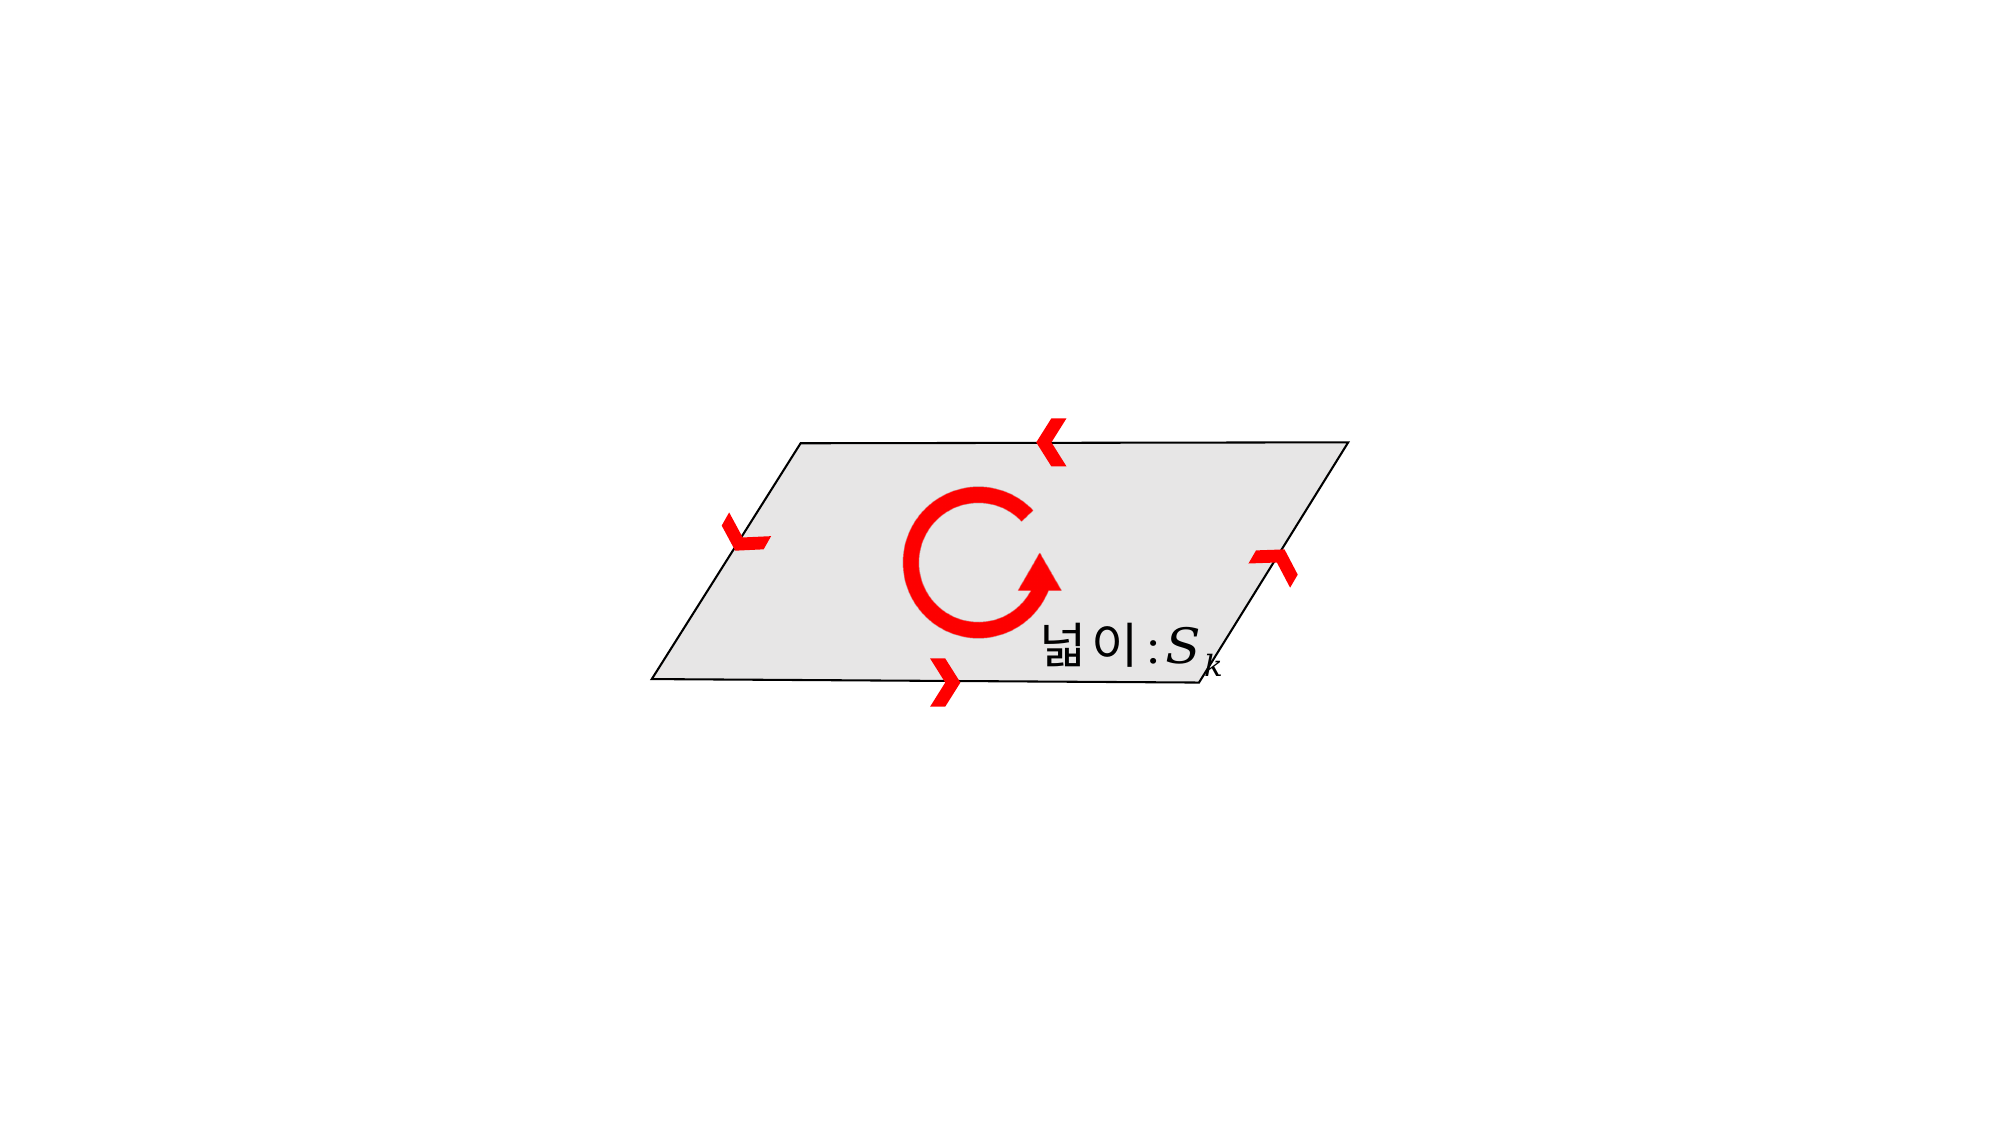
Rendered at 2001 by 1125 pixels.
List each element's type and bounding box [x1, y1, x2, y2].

text_box [651, 418, 1349, 707]
